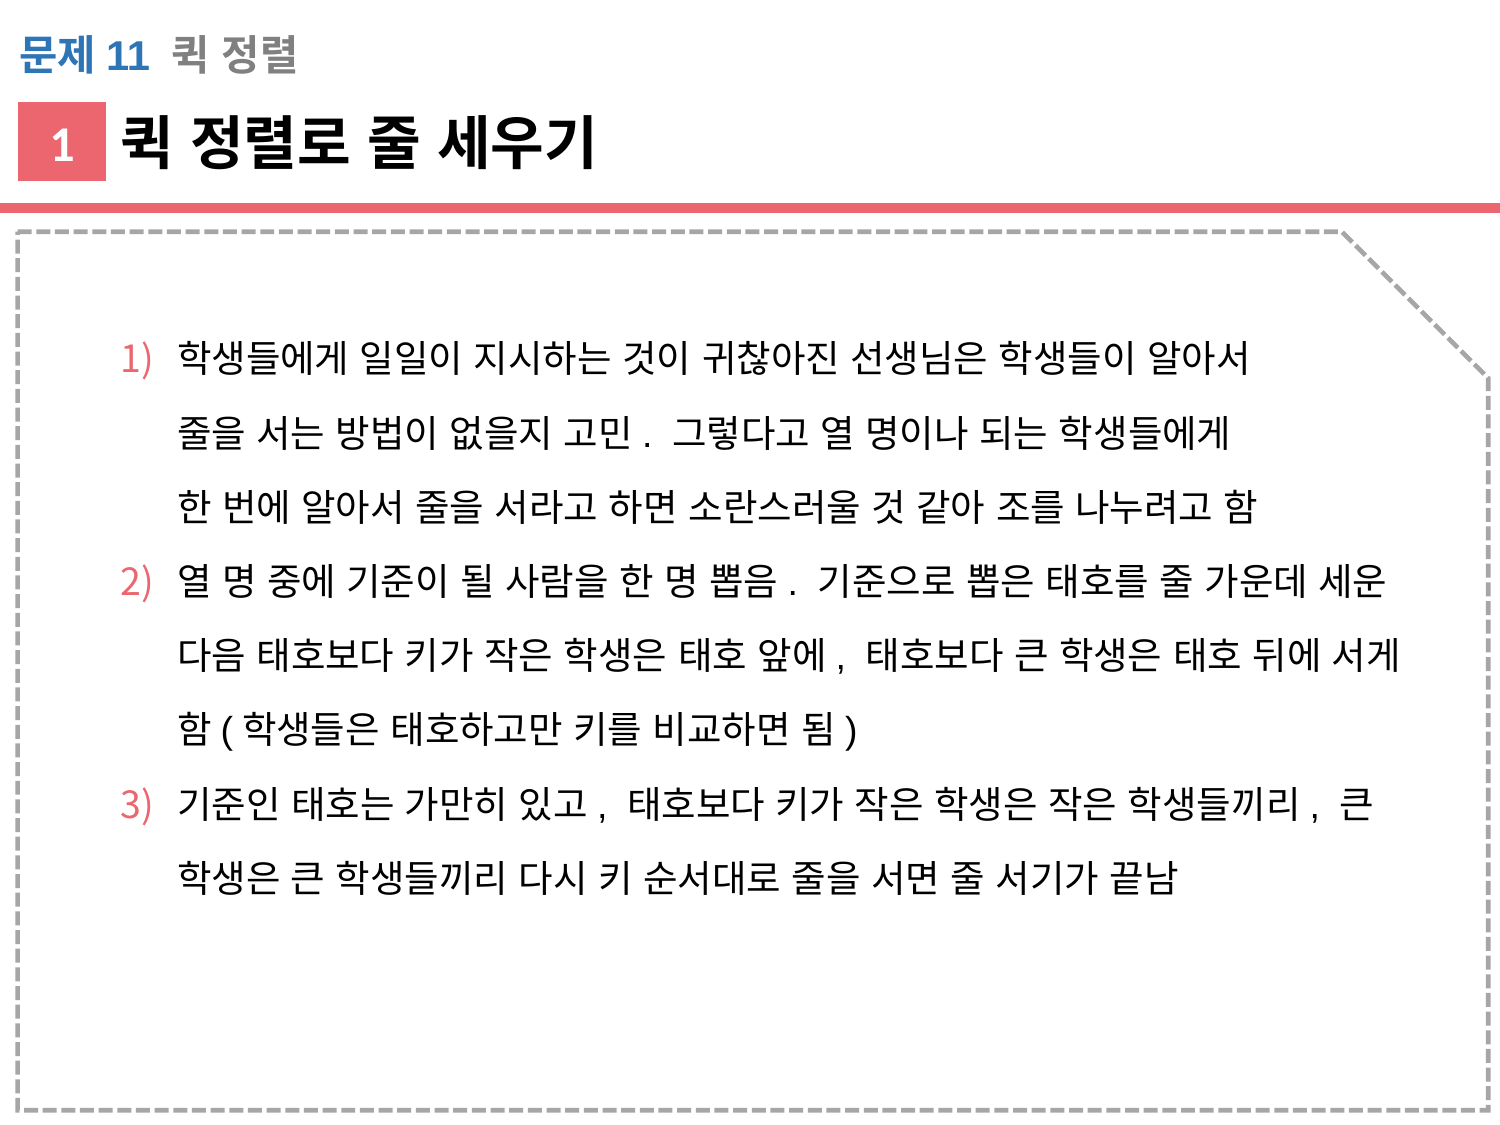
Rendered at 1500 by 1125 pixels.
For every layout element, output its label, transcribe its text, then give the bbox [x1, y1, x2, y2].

text_box 퀵 정렬로 줄 세우기 [106, 98, 1489, 184]
text_box 1 [17, 101, 106, 182]
text_box [16, 230, 1490, 1112]
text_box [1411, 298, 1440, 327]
text_box 문제11 퀵 정렬 [4, 21, 1422, 86]
